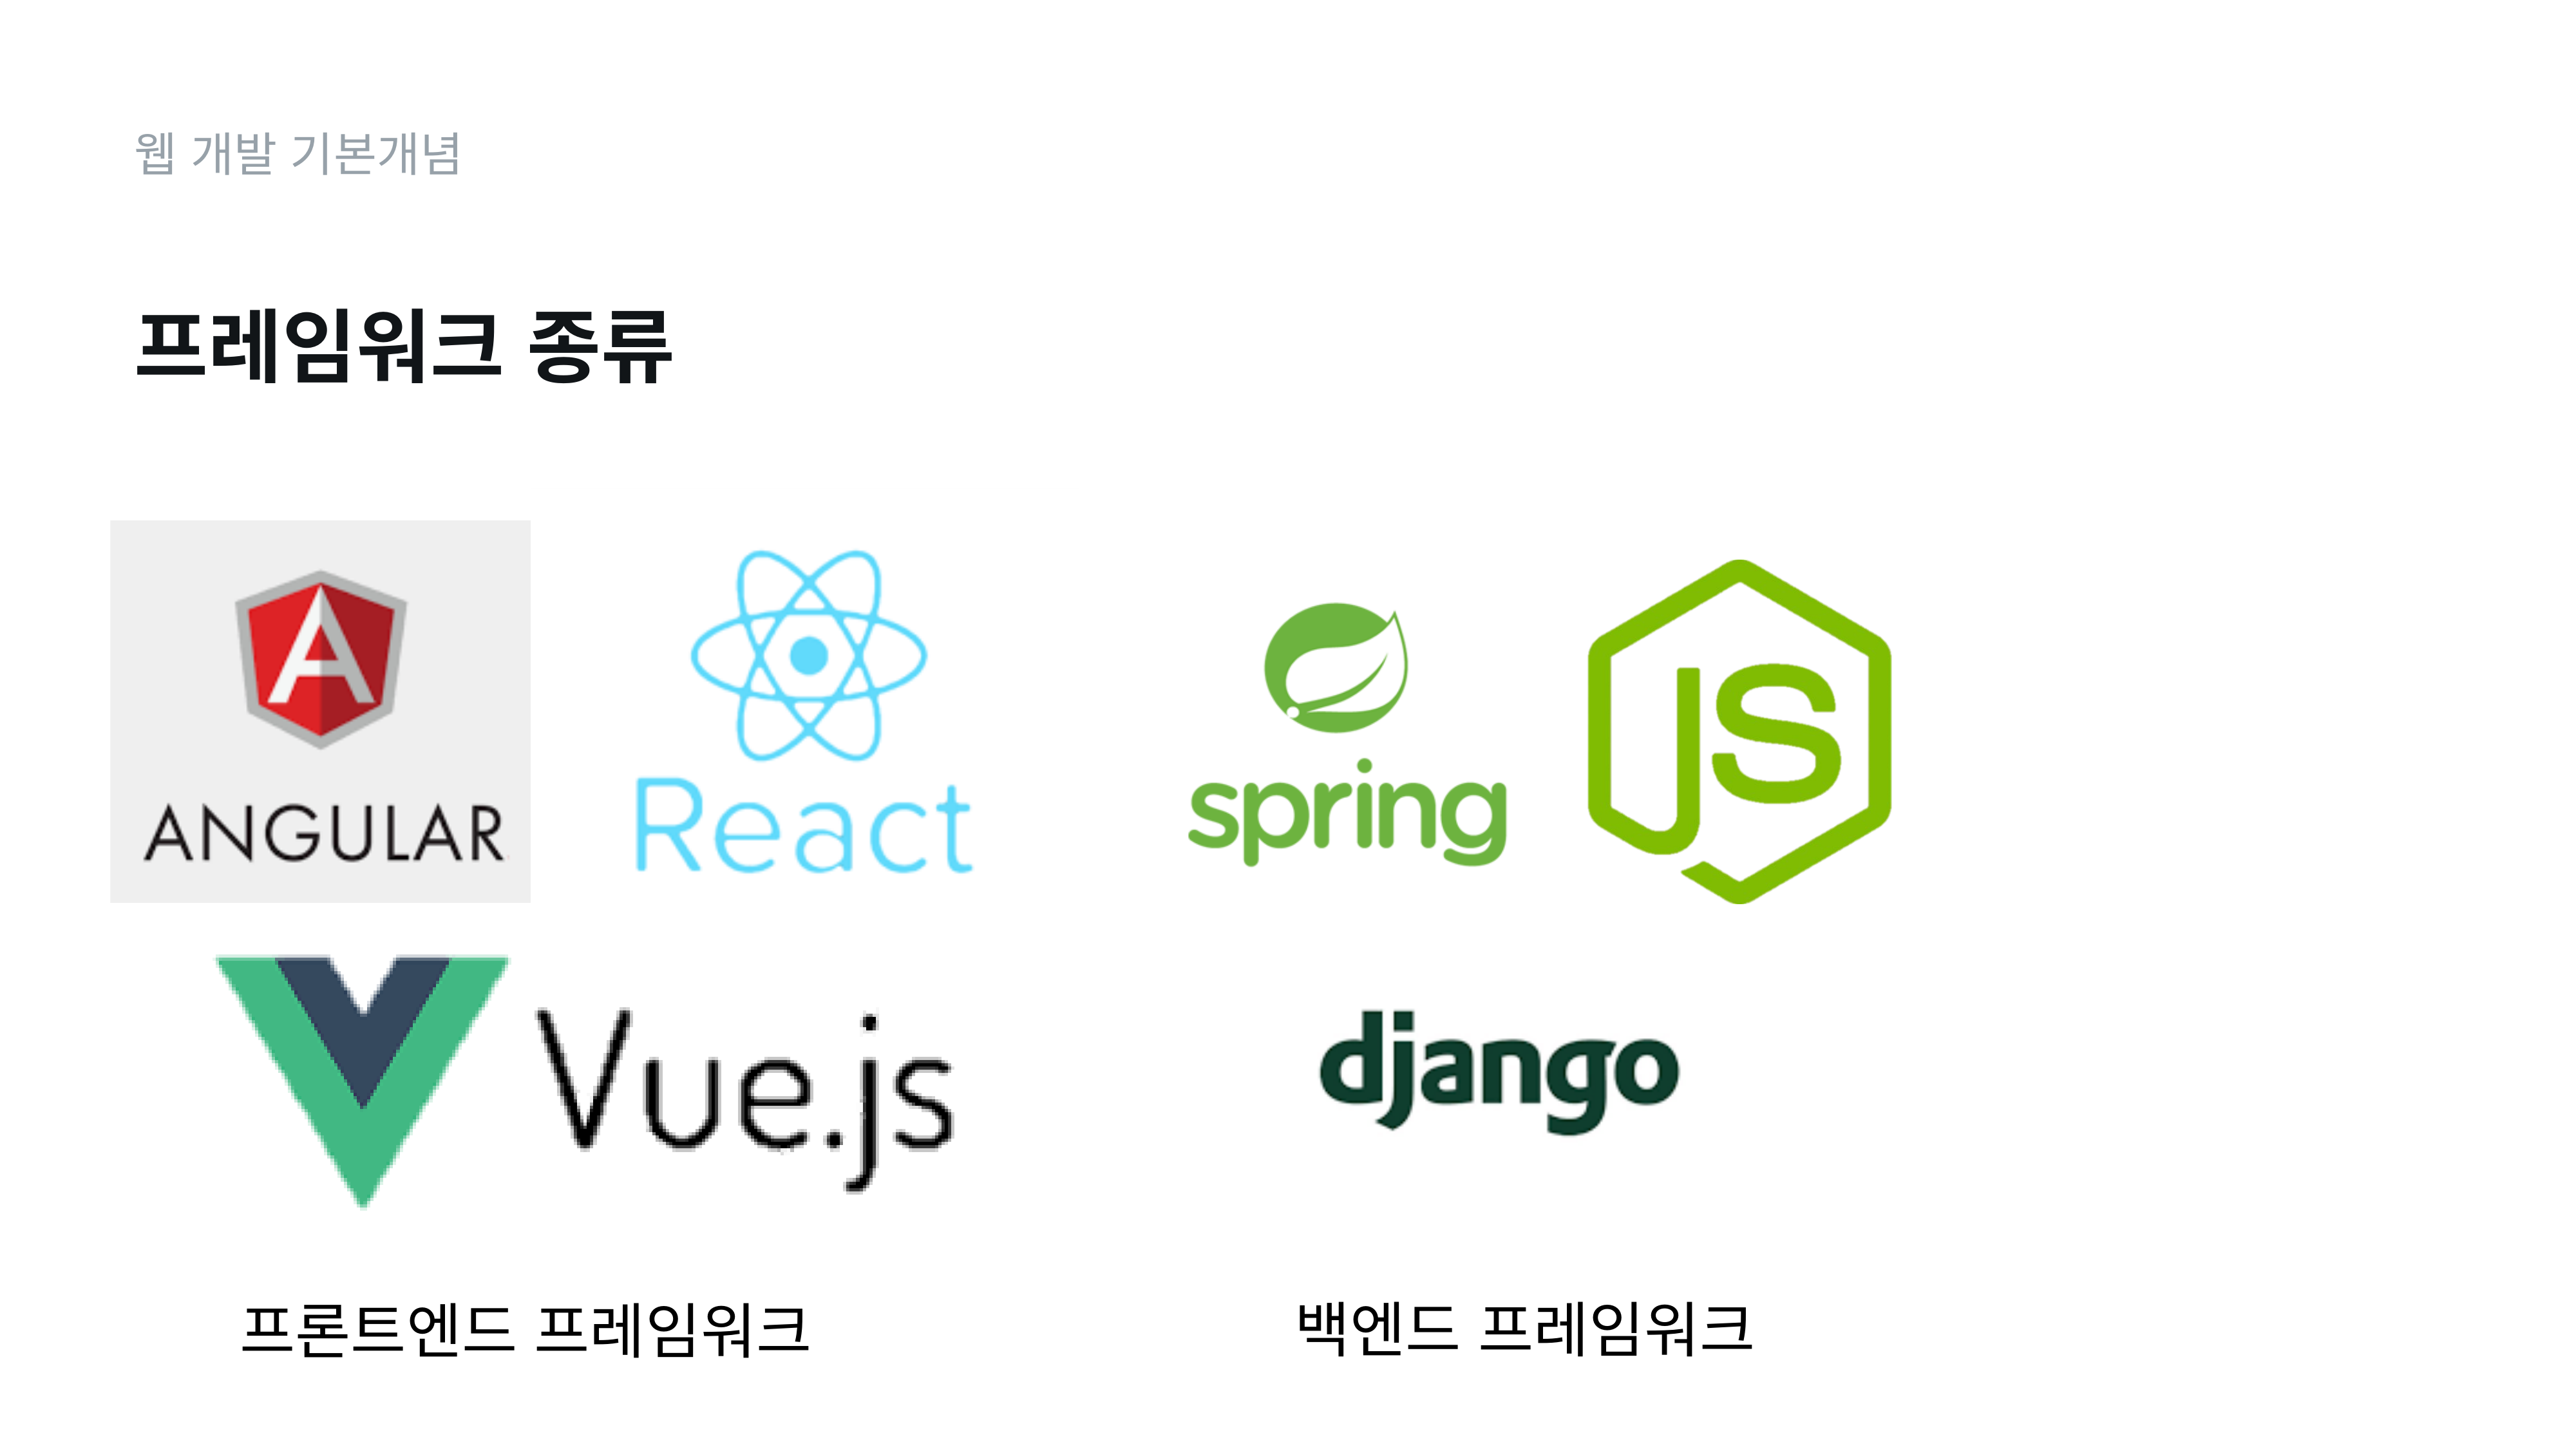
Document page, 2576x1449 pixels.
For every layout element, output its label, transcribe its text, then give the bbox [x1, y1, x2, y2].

text_box 프론트엔드 프레임워크 [0, 1314, 1170, 1370]
picture [0, 487, 2022, 1307]
text_box 웹 개발 기본개념 [128, 119, 694, 187]
text_box 백엔드 프레임워크 [880, 1287, 2170, 1369]
text_box 프레임워크 종류 [129, 242, 1737, 398]
